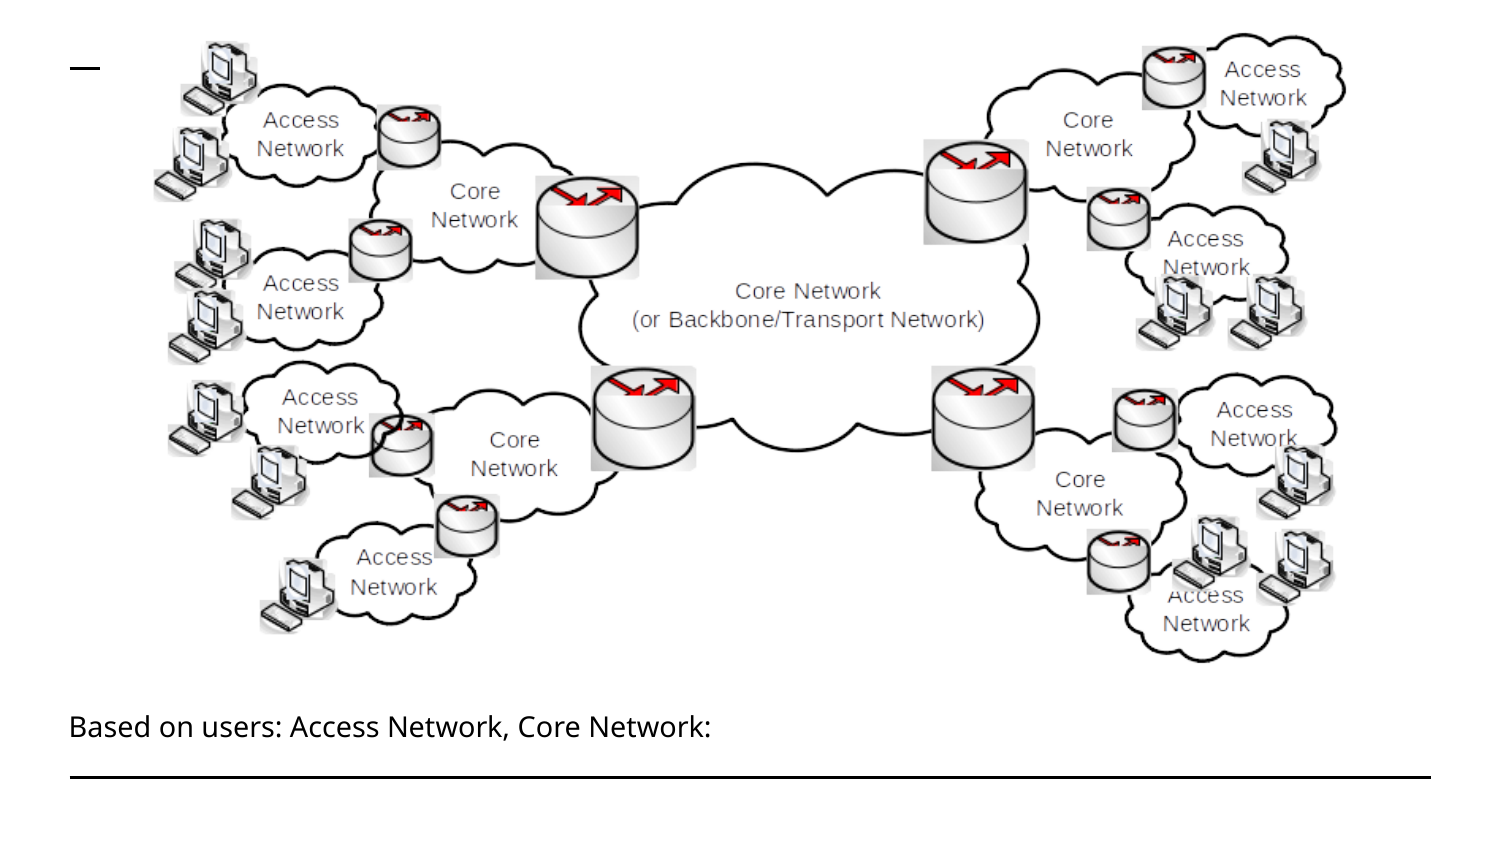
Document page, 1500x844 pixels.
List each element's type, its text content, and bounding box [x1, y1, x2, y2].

list Based on users: Access Network, Core Network: [53, 693, 1430, 758]
picture [152, 29, 1348, 665]
